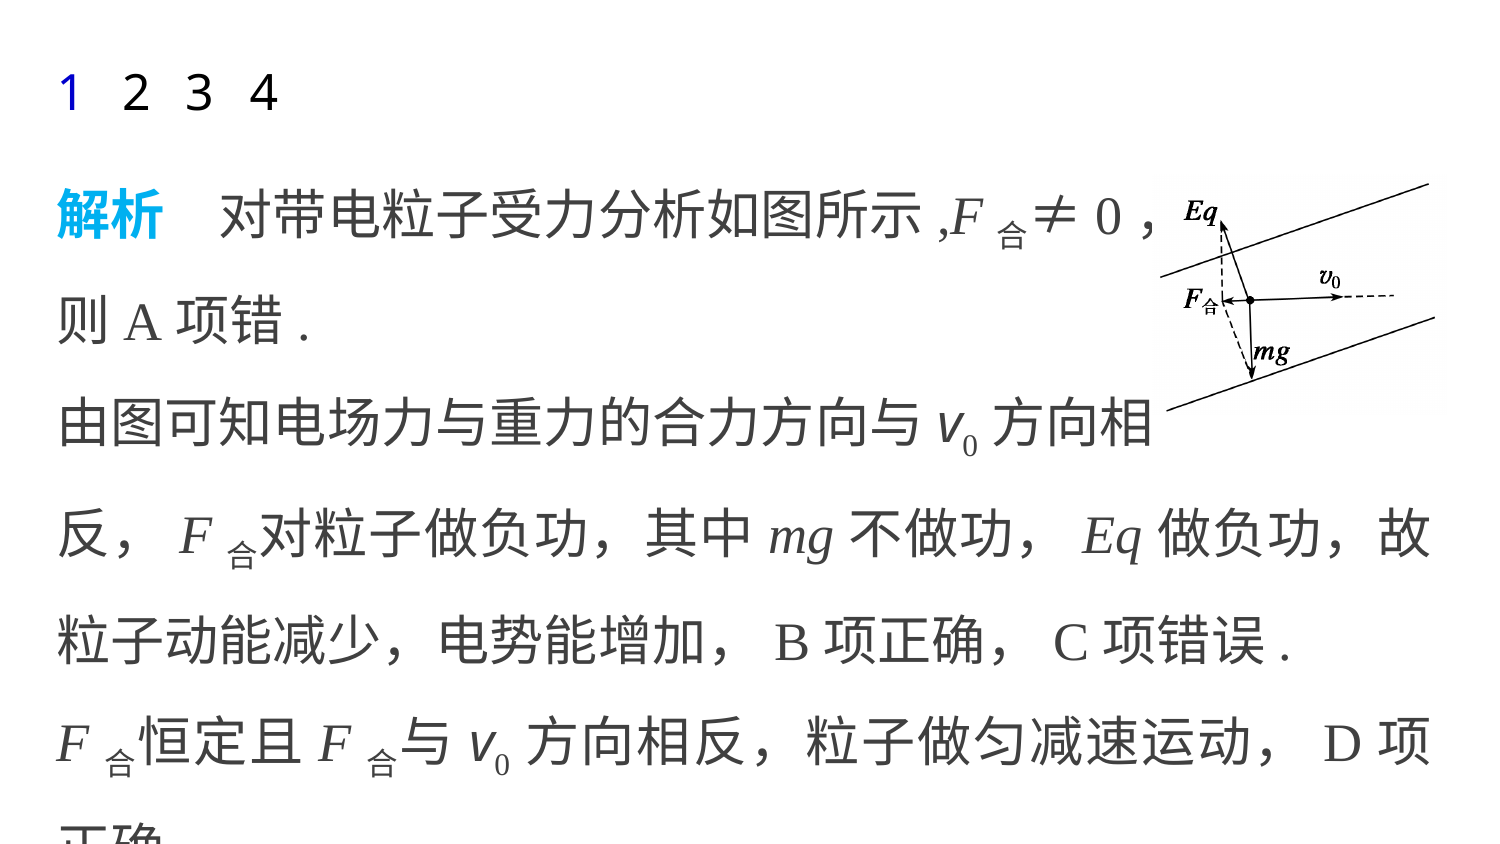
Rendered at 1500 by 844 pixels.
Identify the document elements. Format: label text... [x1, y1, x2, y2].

text_box 1 [39, 54, 97, 127]
text_box 3 [168, 54, 225, 127]
text_box 解析 对带电粒子受力分析如图所示,F合≠0， 则A项错. 由图可知电场力与重力的合力方向与v0方向相 反，F合对粒子做负功，其中mg不做功，Eq做负功，故粒子动能减少，电势能增加，B项正确，C项错误. F合恒定且F合与v0方向相反，粒子做匀减速运动，D项正确. 答案 BD [41, 135, 1447, 844]
text_box 2 [105, 54, 162, 127]
picture [1152, 173, 1448, 416]
text_box 4 [232, 54, 290, 127]
